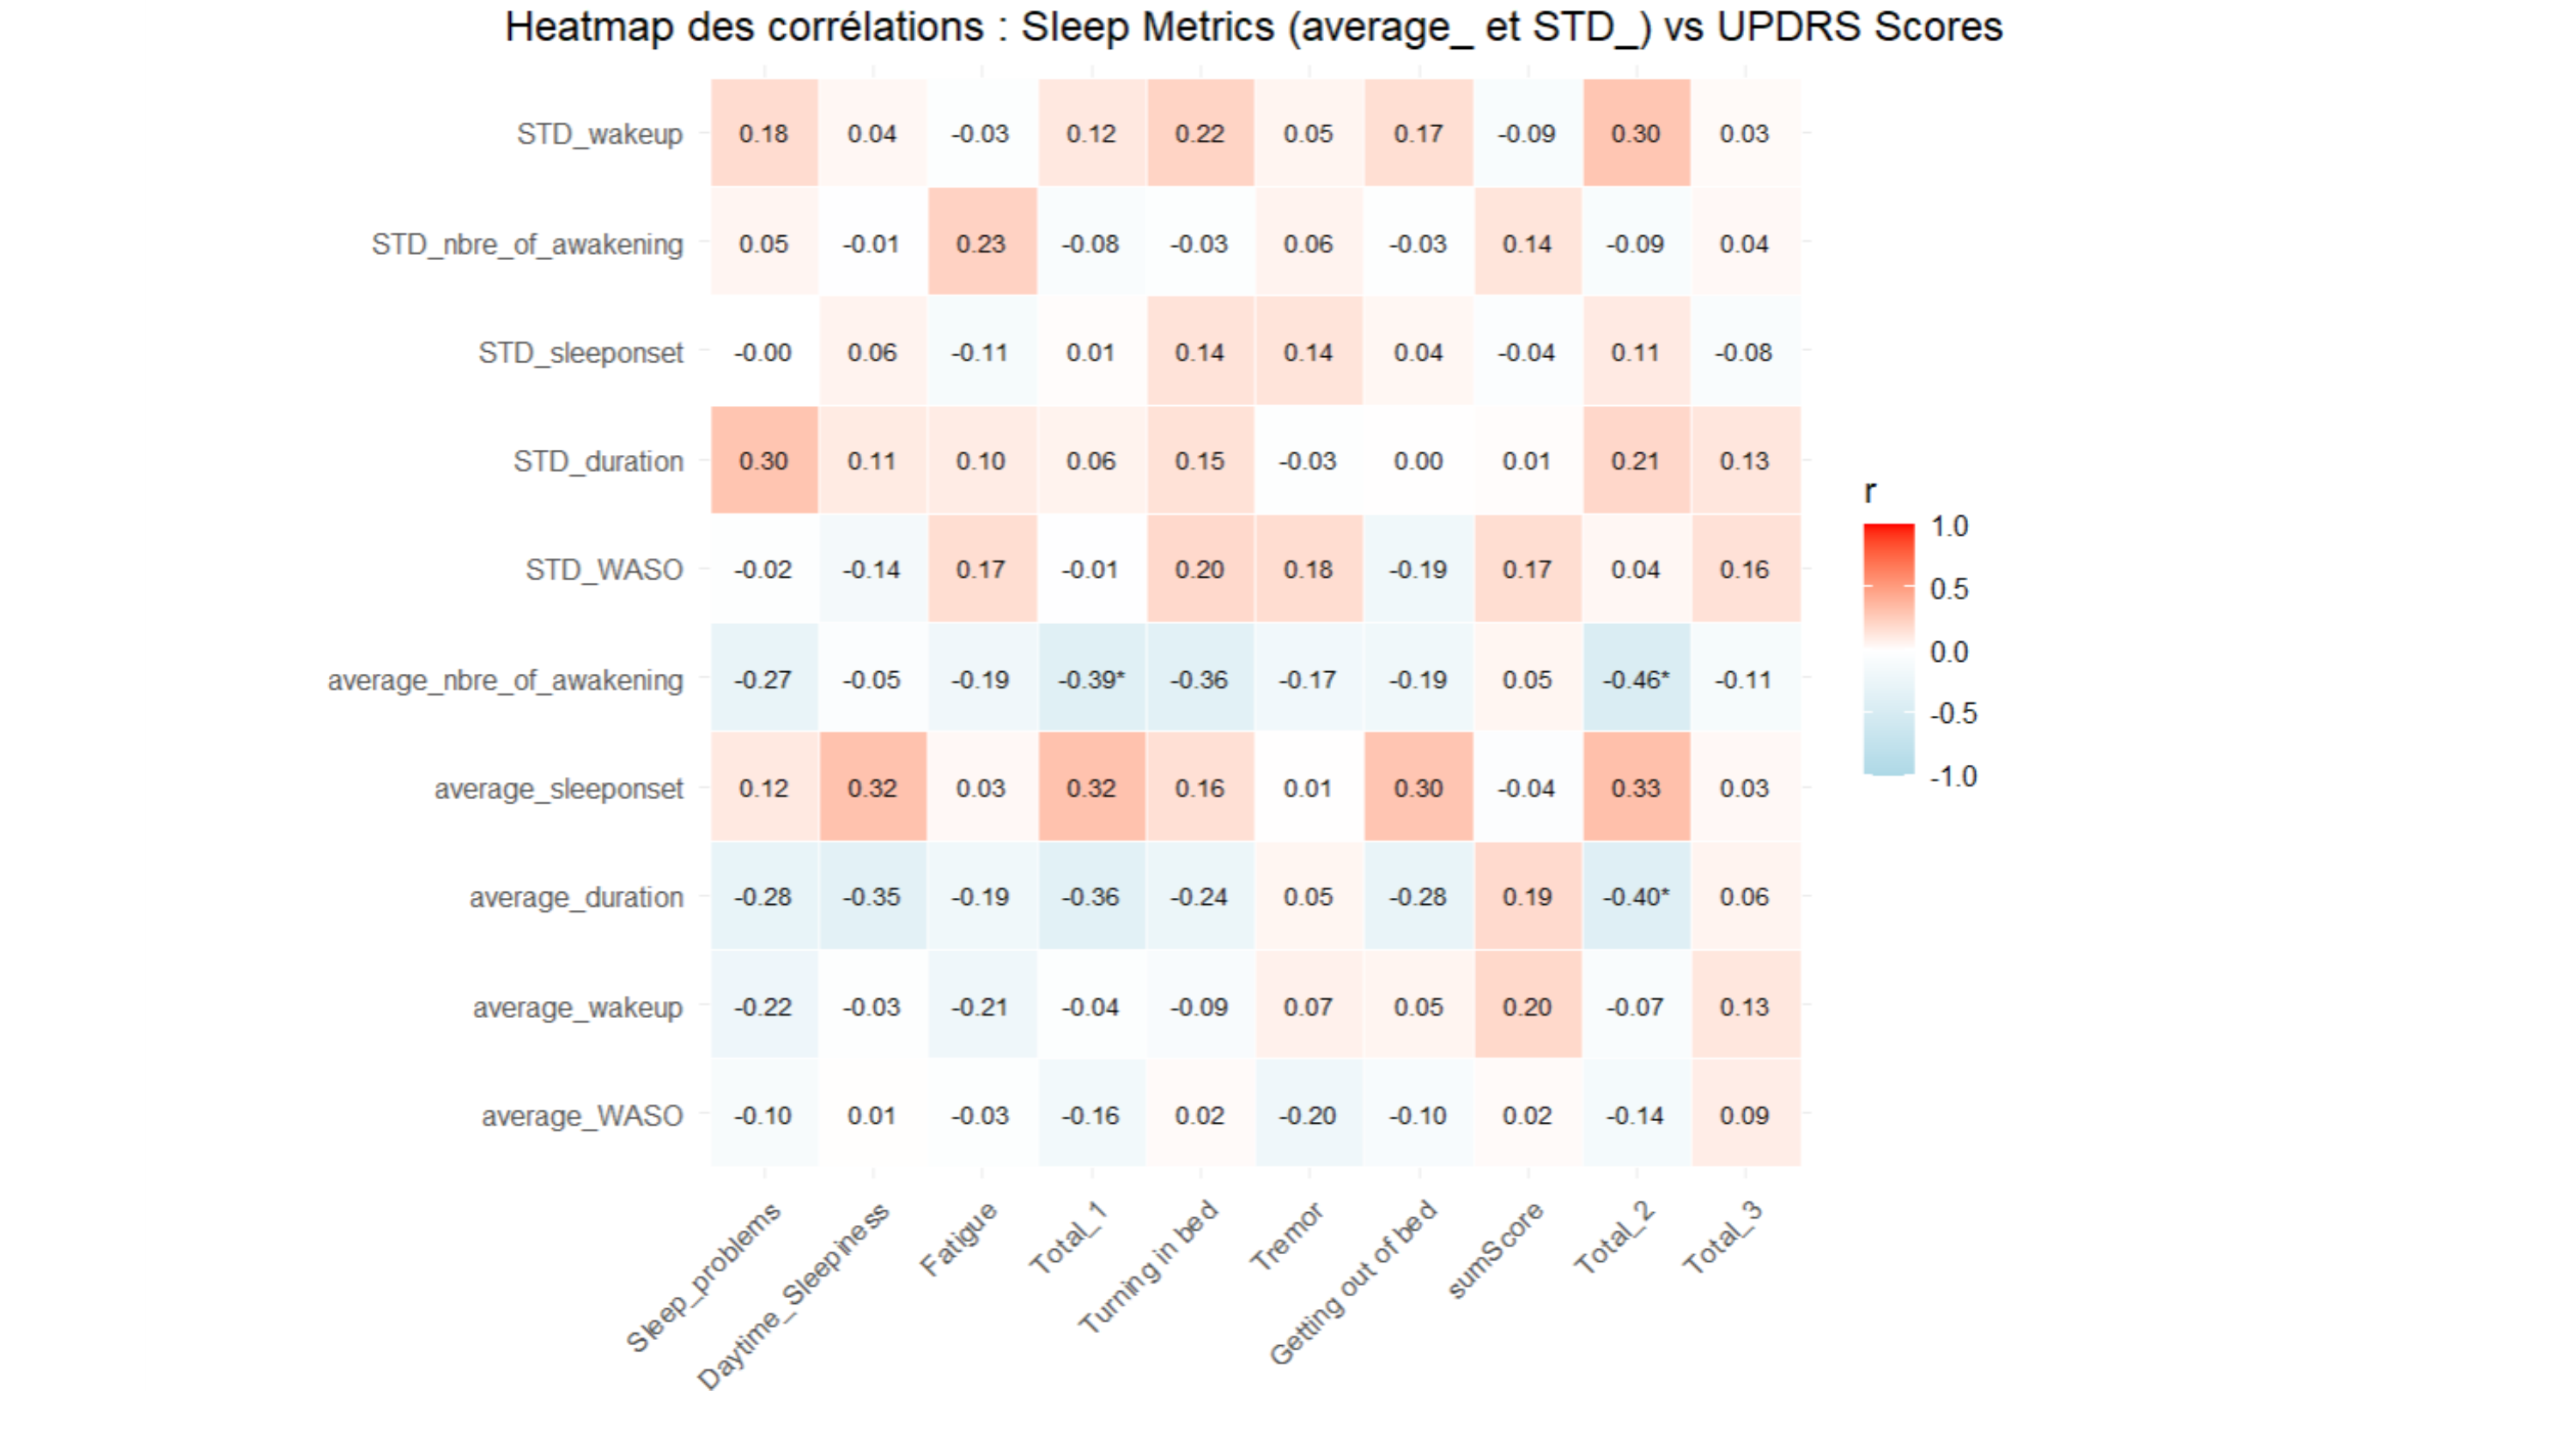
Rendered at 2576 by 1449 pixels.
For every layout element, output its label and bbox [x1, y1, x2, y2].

text_box [144, 0, 2246, 1391]
